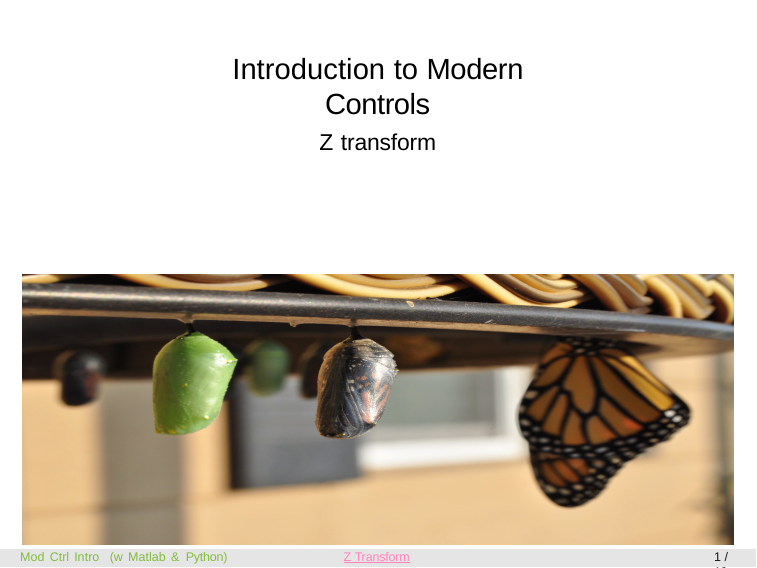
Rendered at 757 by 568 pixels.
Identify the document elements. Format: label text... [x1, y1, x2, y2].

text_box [0, 274, 757, 568]
text_box Introduction to Modern Controls Z transform [176, 38, 580, 155]
